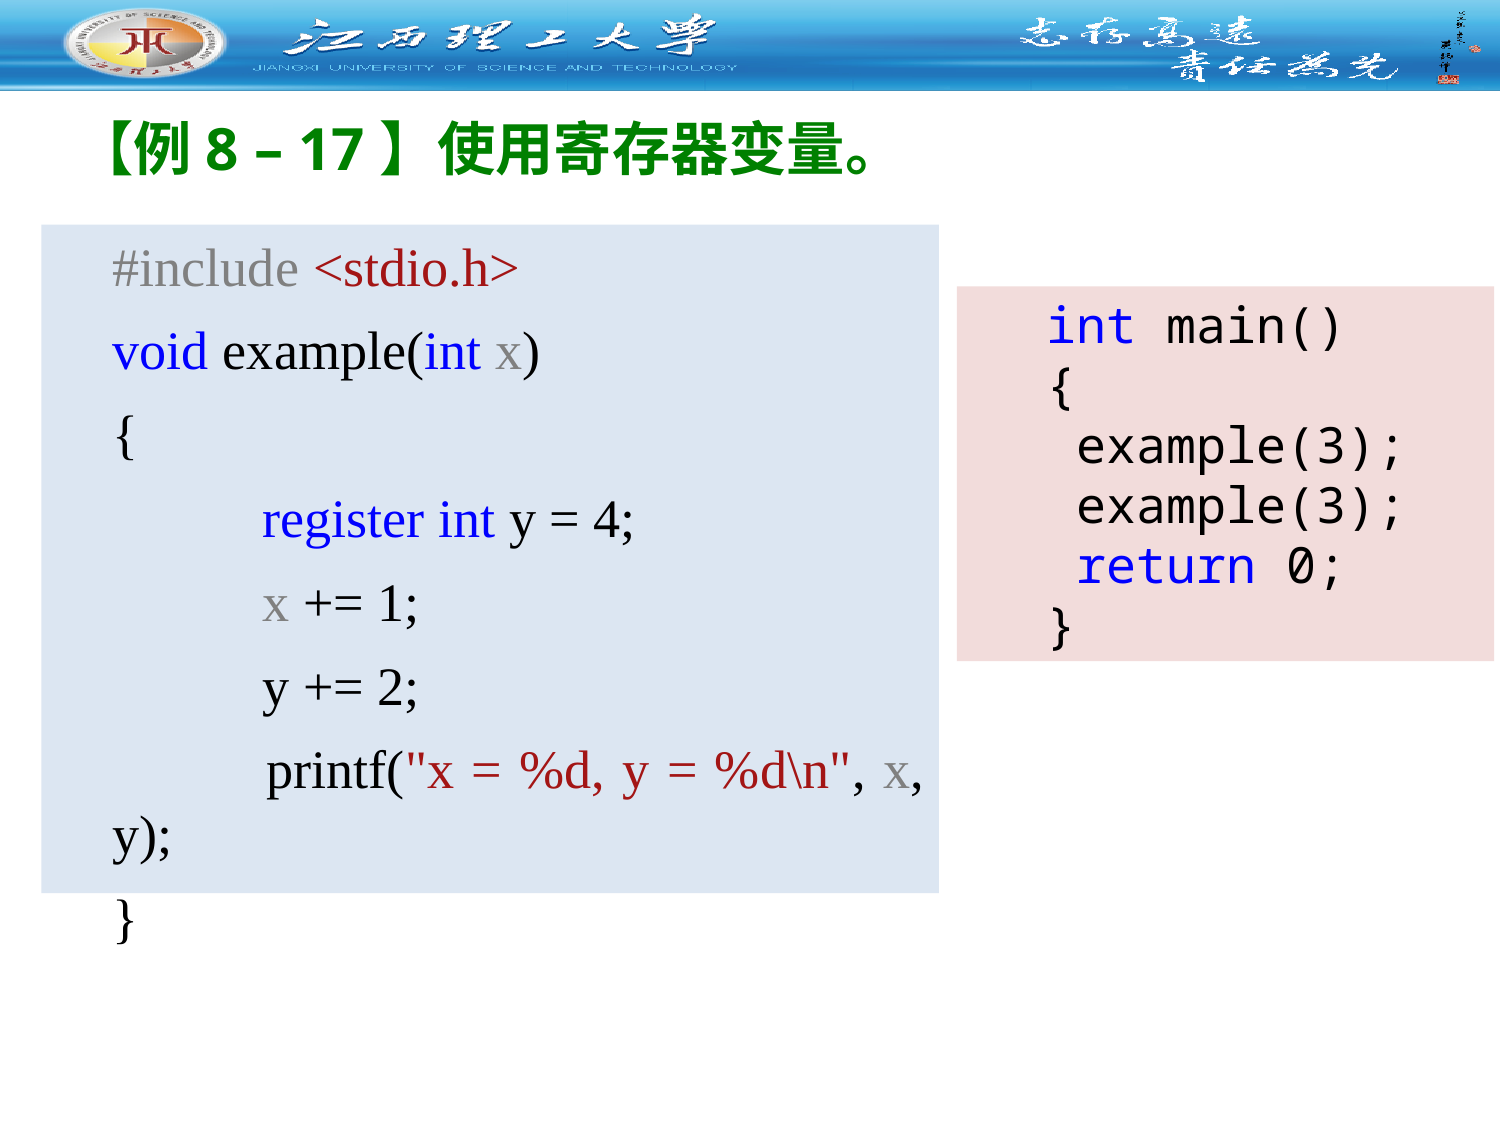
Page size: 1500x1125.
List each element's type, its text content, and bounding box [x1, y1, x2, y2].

text_box 【例8 – 17】使用寄存器变量。 [60, 104, 919, 190]
text_box int main() { example(3); example(3); return 0; } [956, 286, 1495, 662]
picture [0, 0, 1500, 91]
list #include <stdio.h> void example(int x) { register int y = 4; x += 1; y += 2; printf("x = %d, y = %d\n", x, y); } [41, 224, 939, 894]
